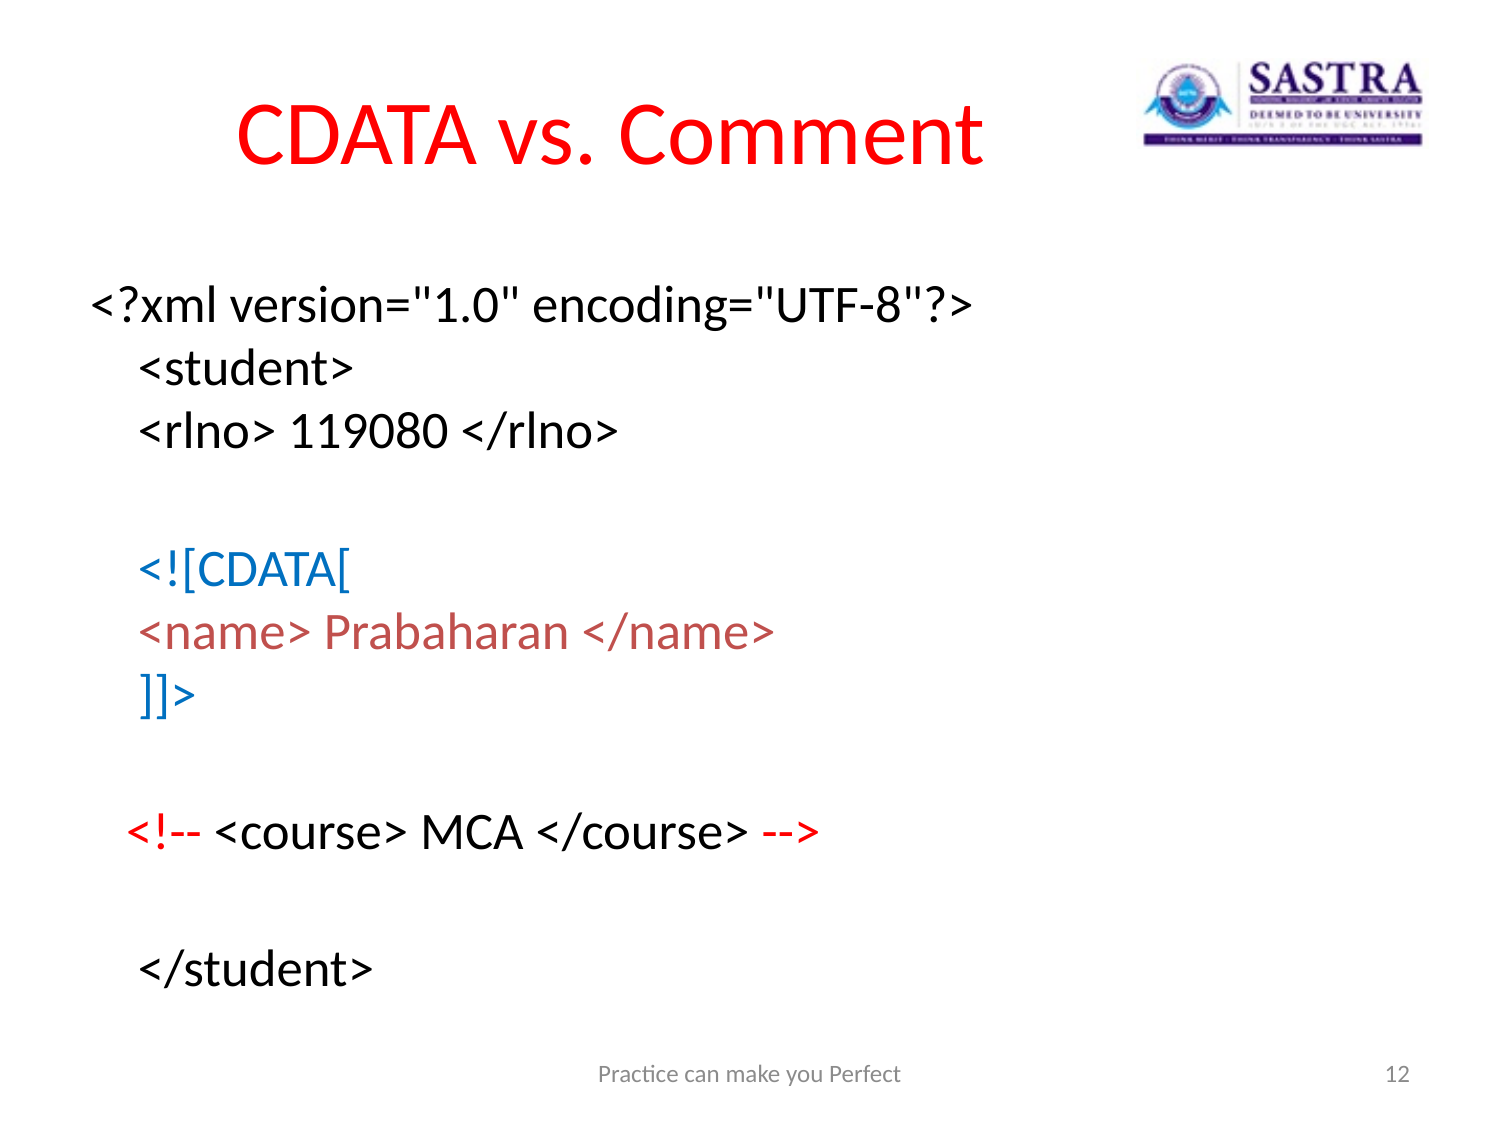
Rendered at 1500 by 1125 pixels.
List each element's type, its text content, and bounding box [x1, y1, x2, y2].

footer Practice can make you Perfect [512, 1042, 988, 1103]
picture [1149, 58, 1429, 149]
list <?xml version="1.0" encoding="UTF-8"?> <student> <rlno> 119080 </rlno> <![CDATA[ <name> Prabaharan </name> ]]> <!-- <course> MCA </course> --> </student> [75, 262, 1425, 1005]
title CDATA vs. Comment [75, 45, 1149, 211]
slide_number 12 [1074, 1042, 1425, 1103]
